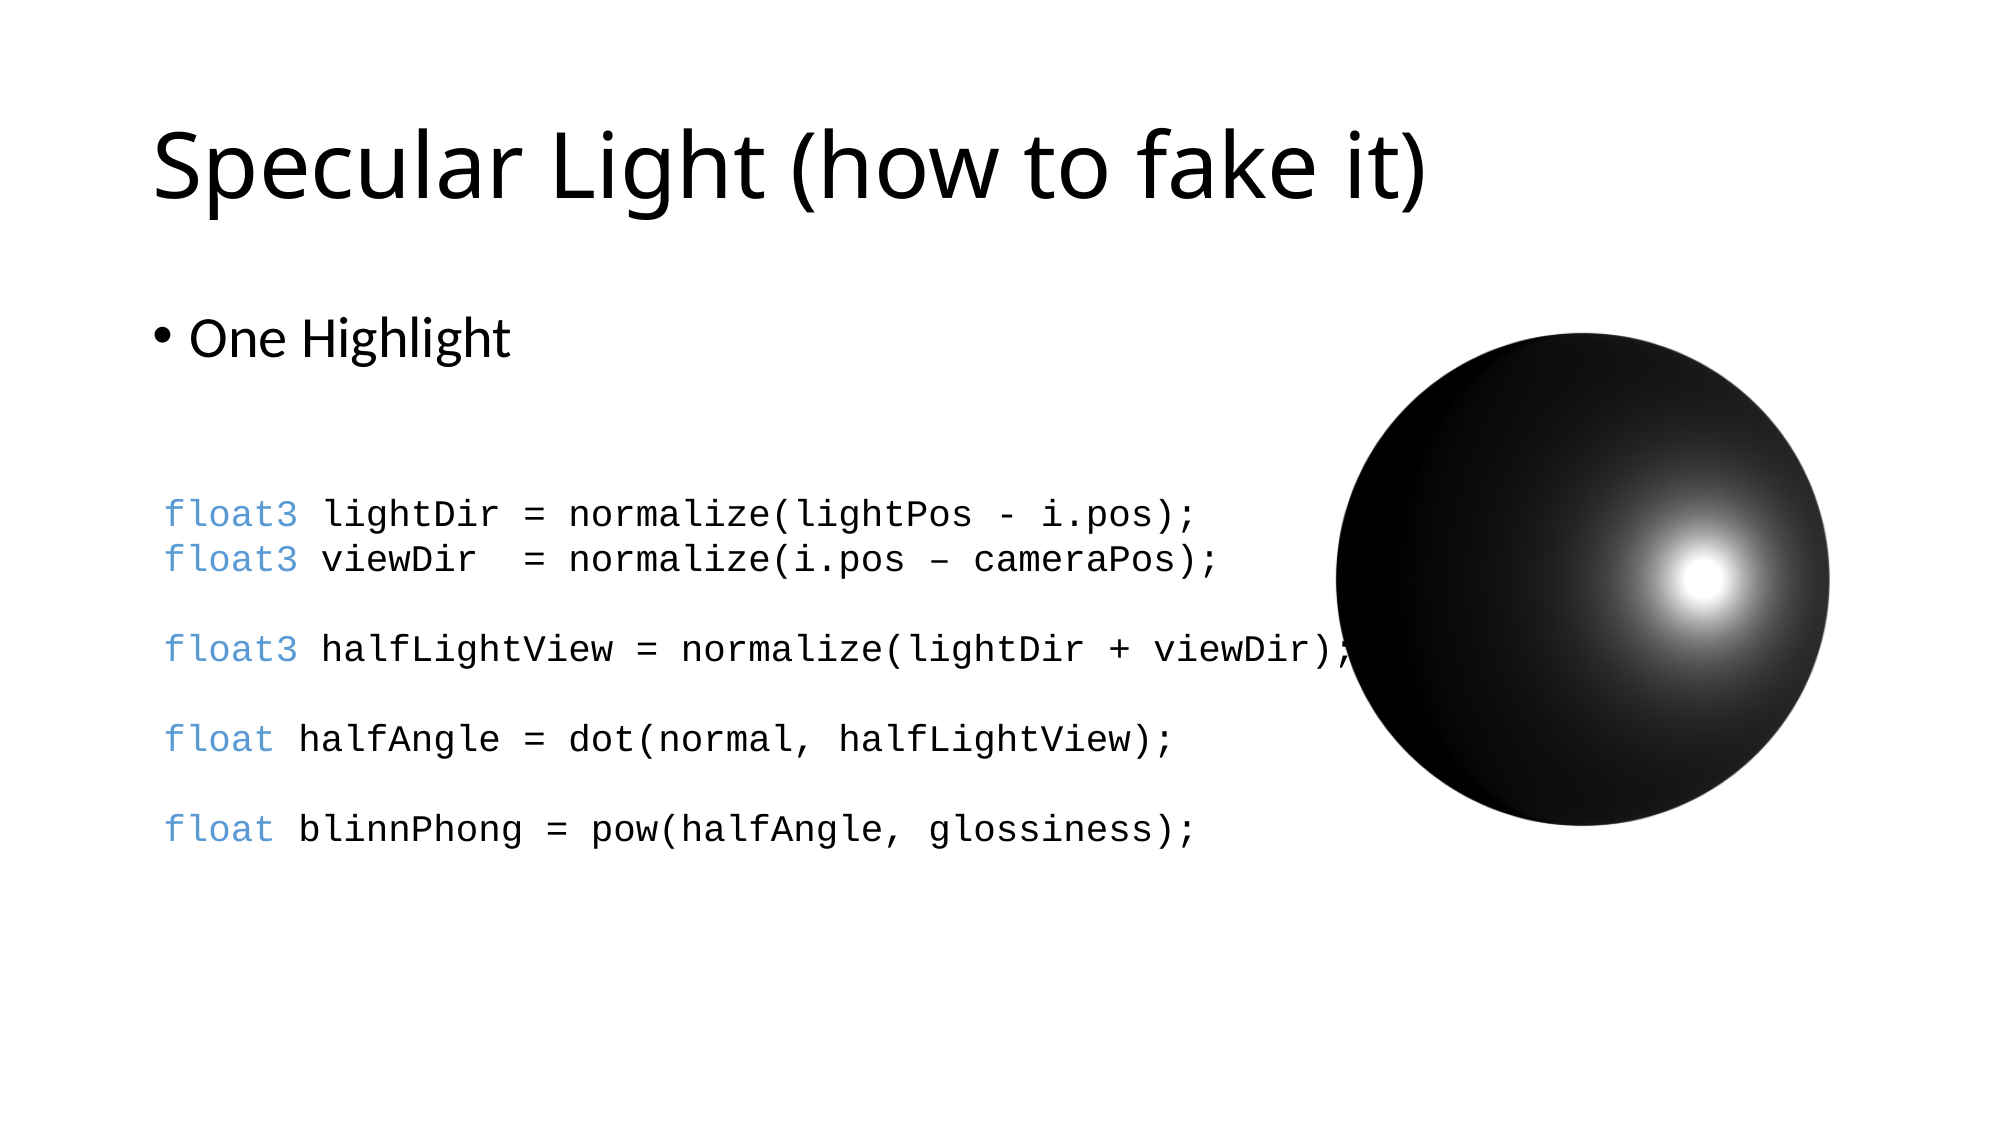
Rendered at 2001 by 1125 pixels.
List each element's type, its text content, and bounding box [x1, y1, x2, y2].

picture [1301, 299, 1864, 860]
title Specular Light (how to fake it) [137, 59, 1863, 278]
text_box float3 lightDir = normalize(lightPos - i.pos); float3 viewDir = normalize(i.pos – cameraPos); float3 halfLightView = normalize(lightDir + viewDir); float halfAngle = dot(normal, halfLightView); float blinnPhong = pow(halfAngle, glossiness); [148, 481, 1301, 856]
list One Highlight [137, 299, 1301, 716]
